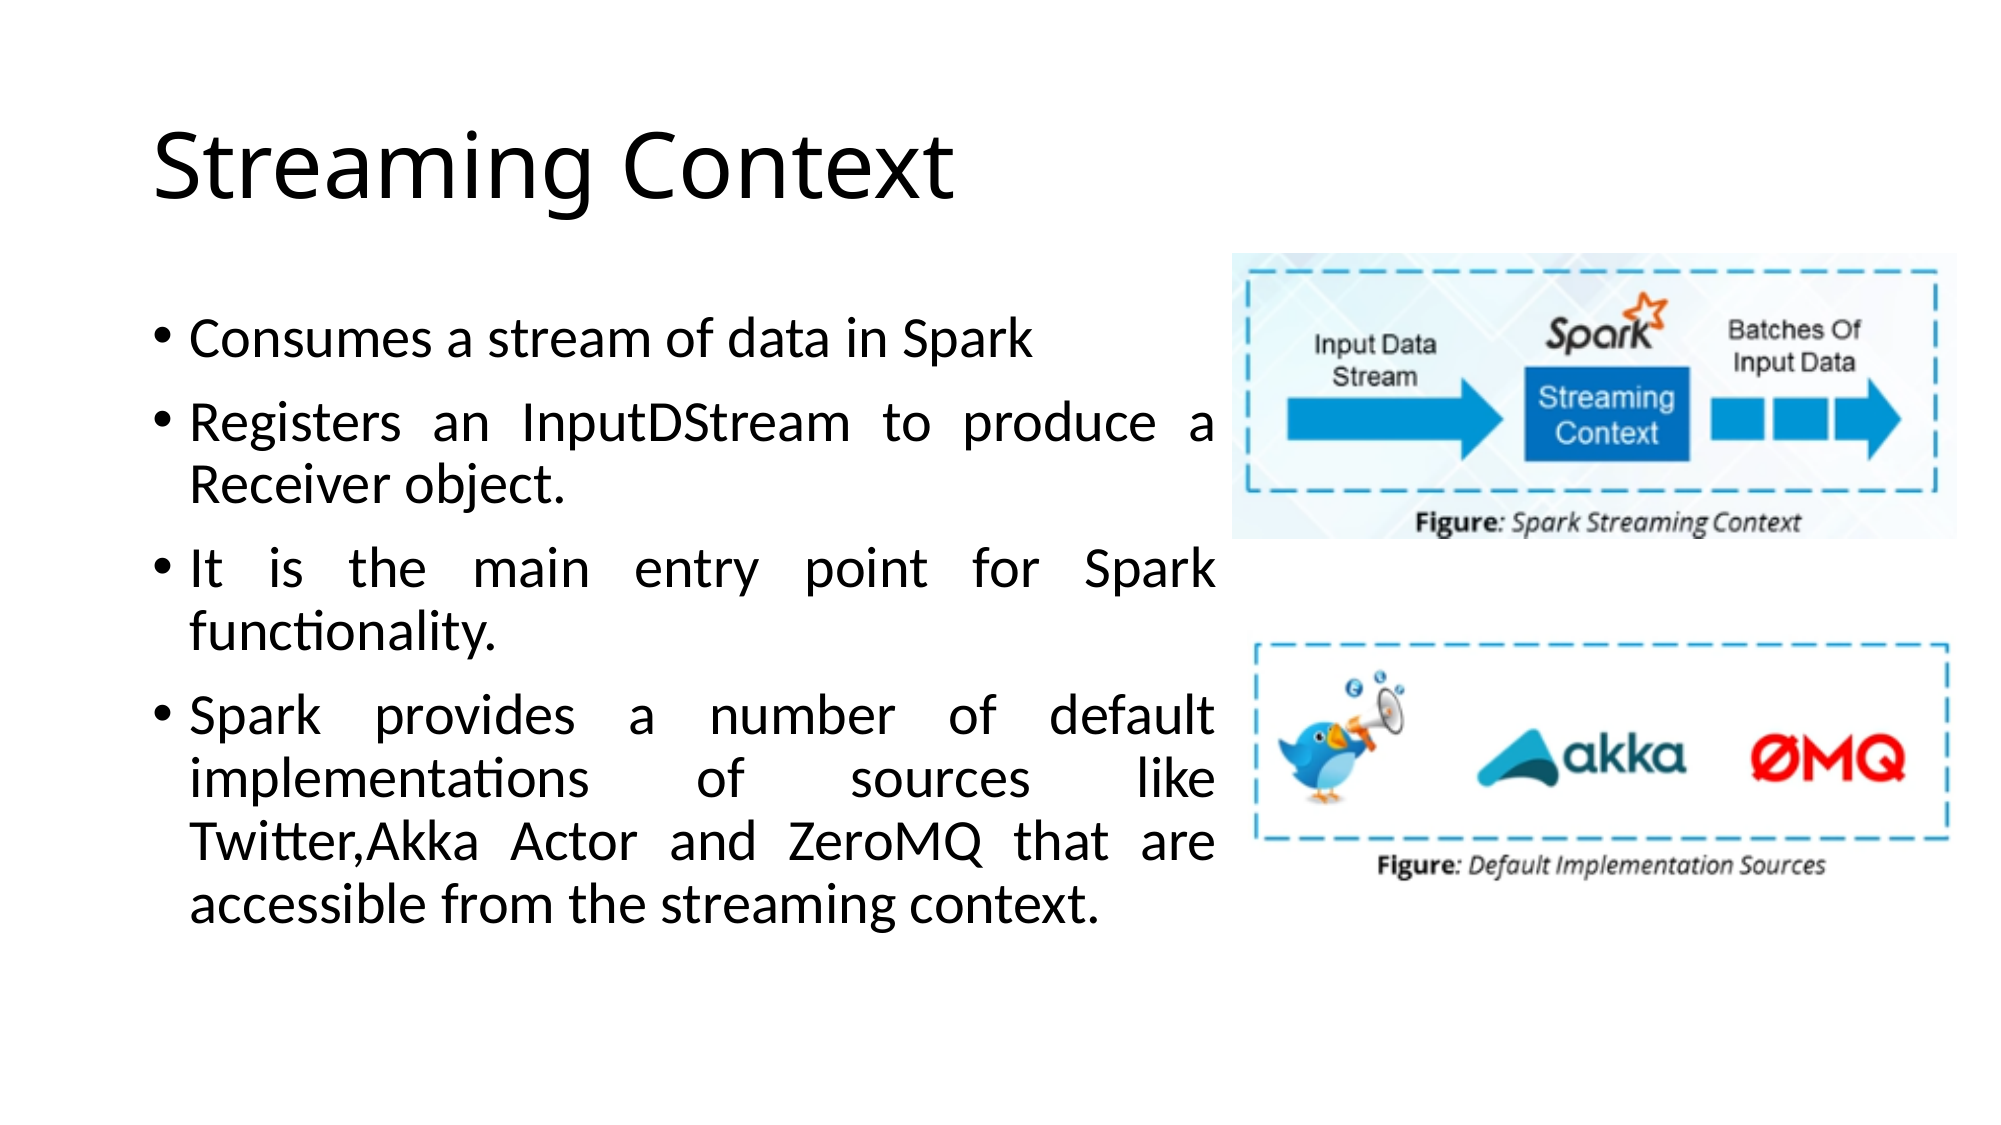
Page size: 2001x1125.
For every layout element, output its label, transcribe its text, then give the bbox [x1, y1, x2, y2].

list Consumes a stream of data in Spark Registers an InputDStream to produce a Receiver object. It is the main entry point for Spark functionality. Spark provides a number of default implementations of sources like Twitter,Akka Actor and ZeroMQ that are accessible from the streaming context. [137, 299, 1233, 1014]
picture [1247, 630, 1961, 887]
title Streaming Context [137, 59, 1863, 278]
picture [1232, 253, 1957, 540]
